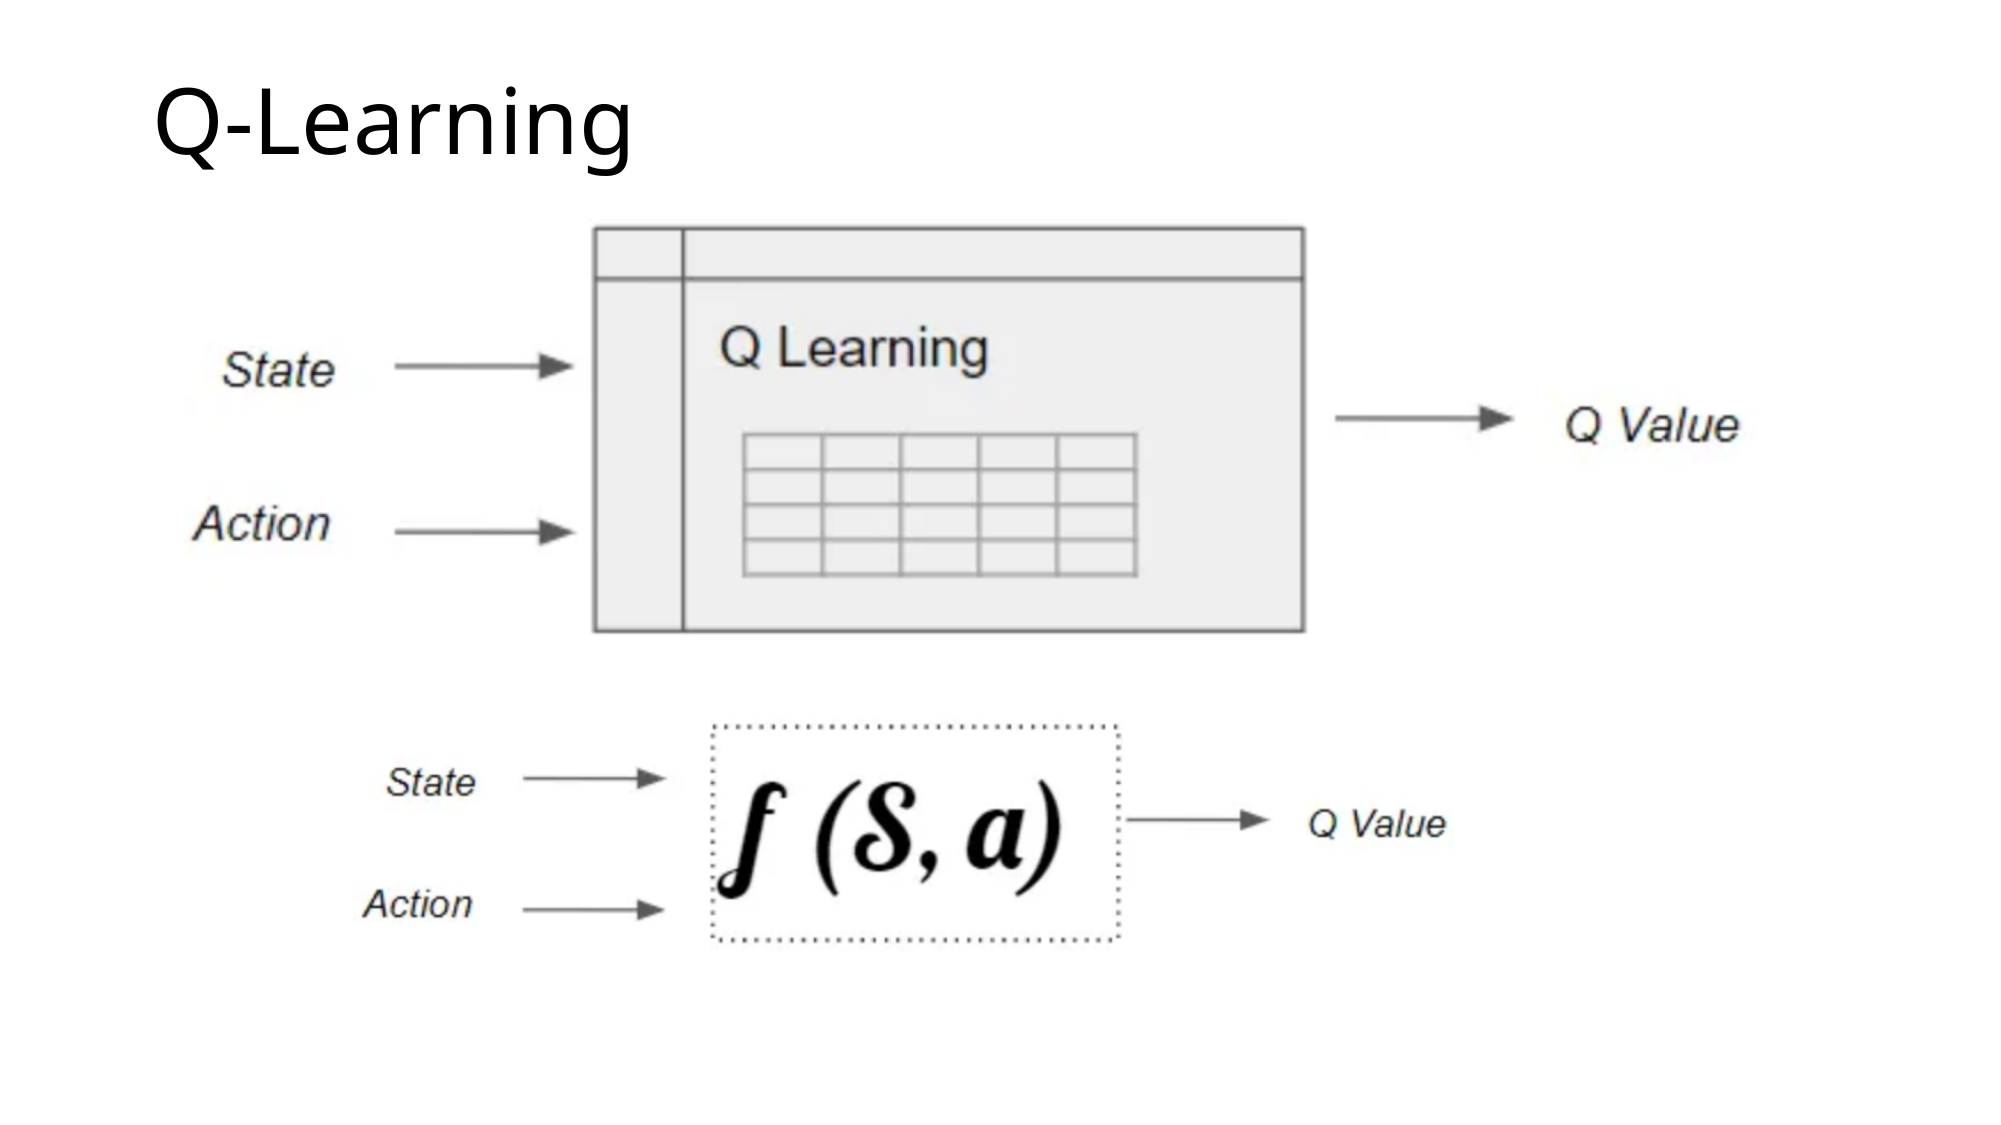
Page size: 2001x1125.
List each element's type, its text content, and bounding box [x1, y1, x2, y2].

title Q-Learning [137, 59, 1863, 191]
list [74, 207, 1800, 665]
picture [327, 712, 1490, 962]
